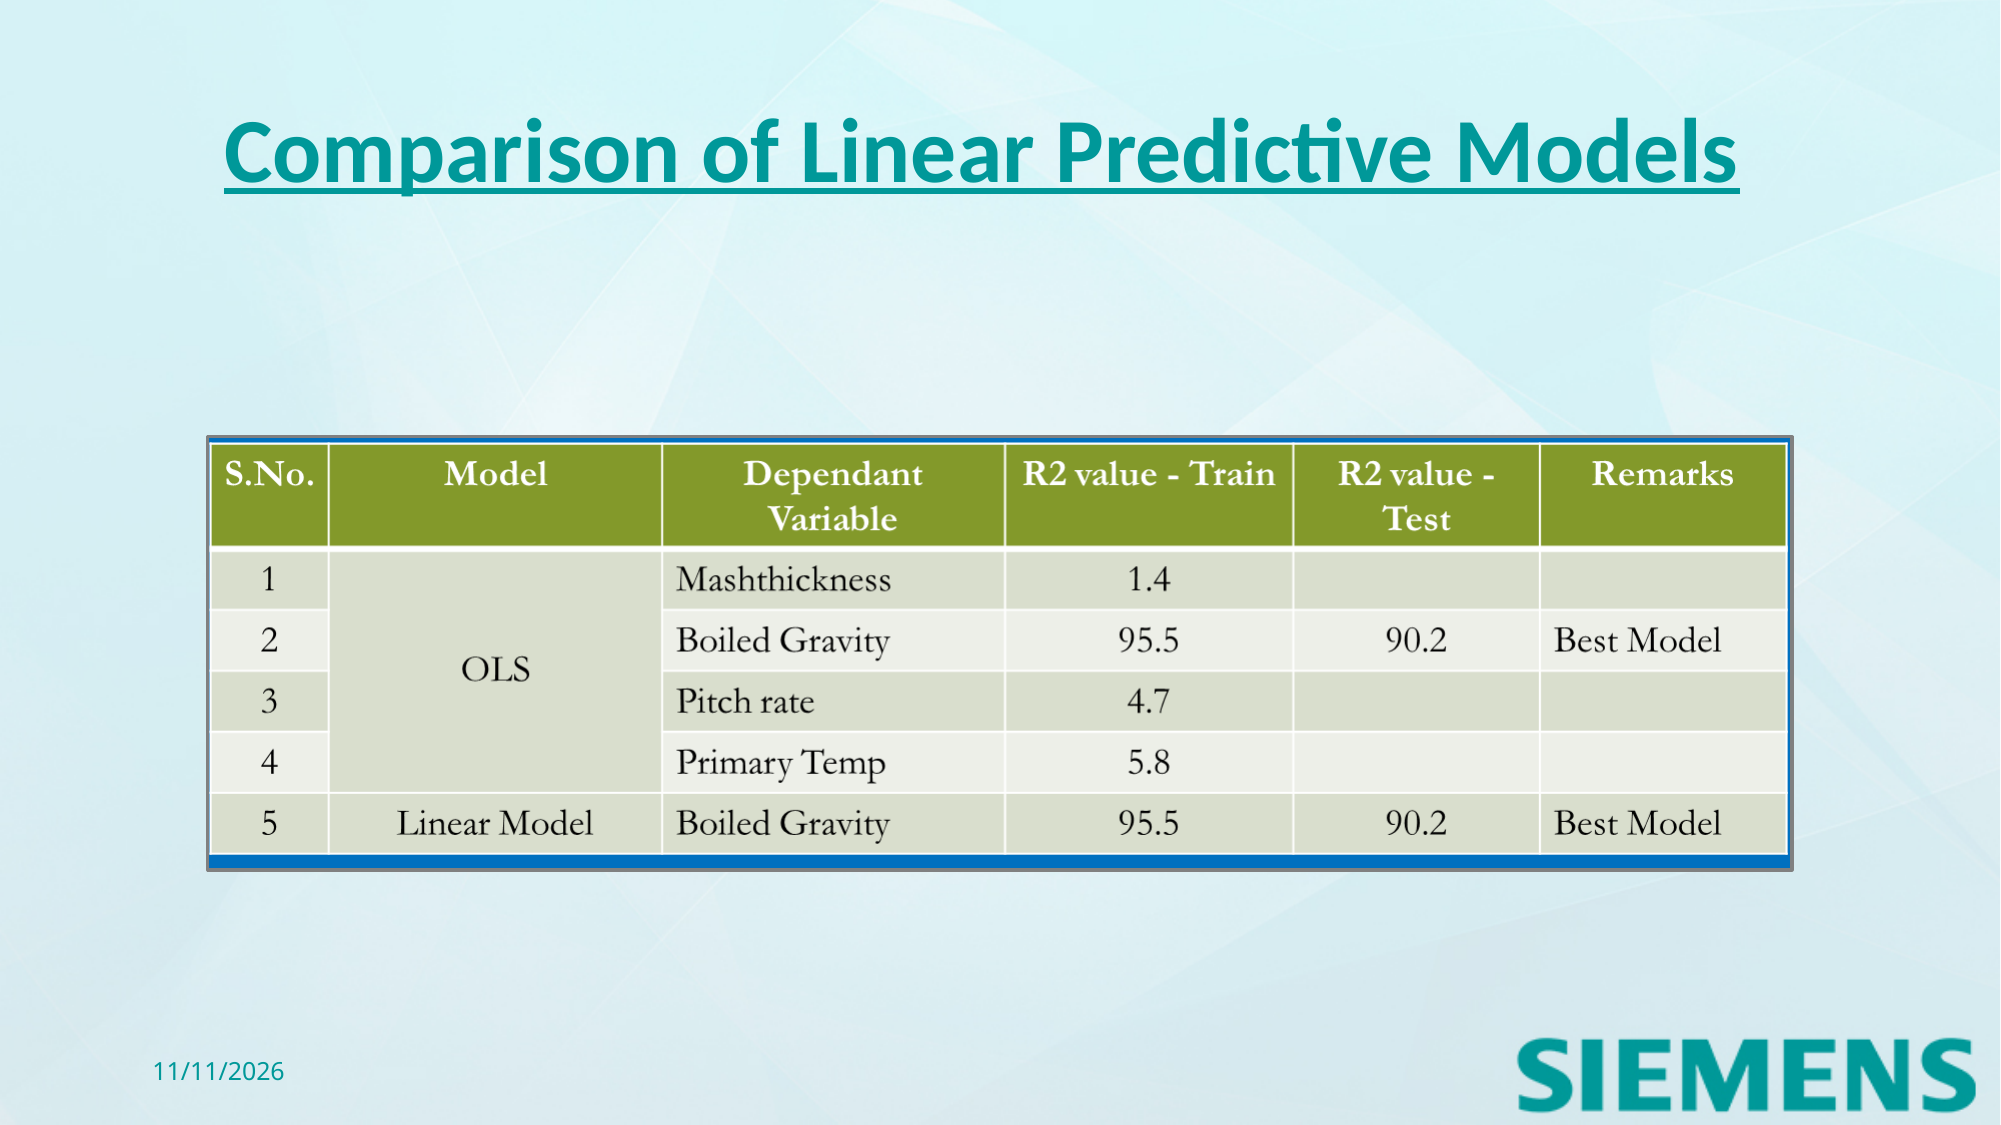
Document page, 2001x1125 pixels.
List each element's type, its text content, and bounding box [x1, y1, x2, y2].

picture [0, 0, 2001, 1125]
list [209, 438, 1791, 869]
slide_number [137, 1042, 588, 1103]
title Comparison of Linear Predictive Models [137, 59, 1828, 246]
